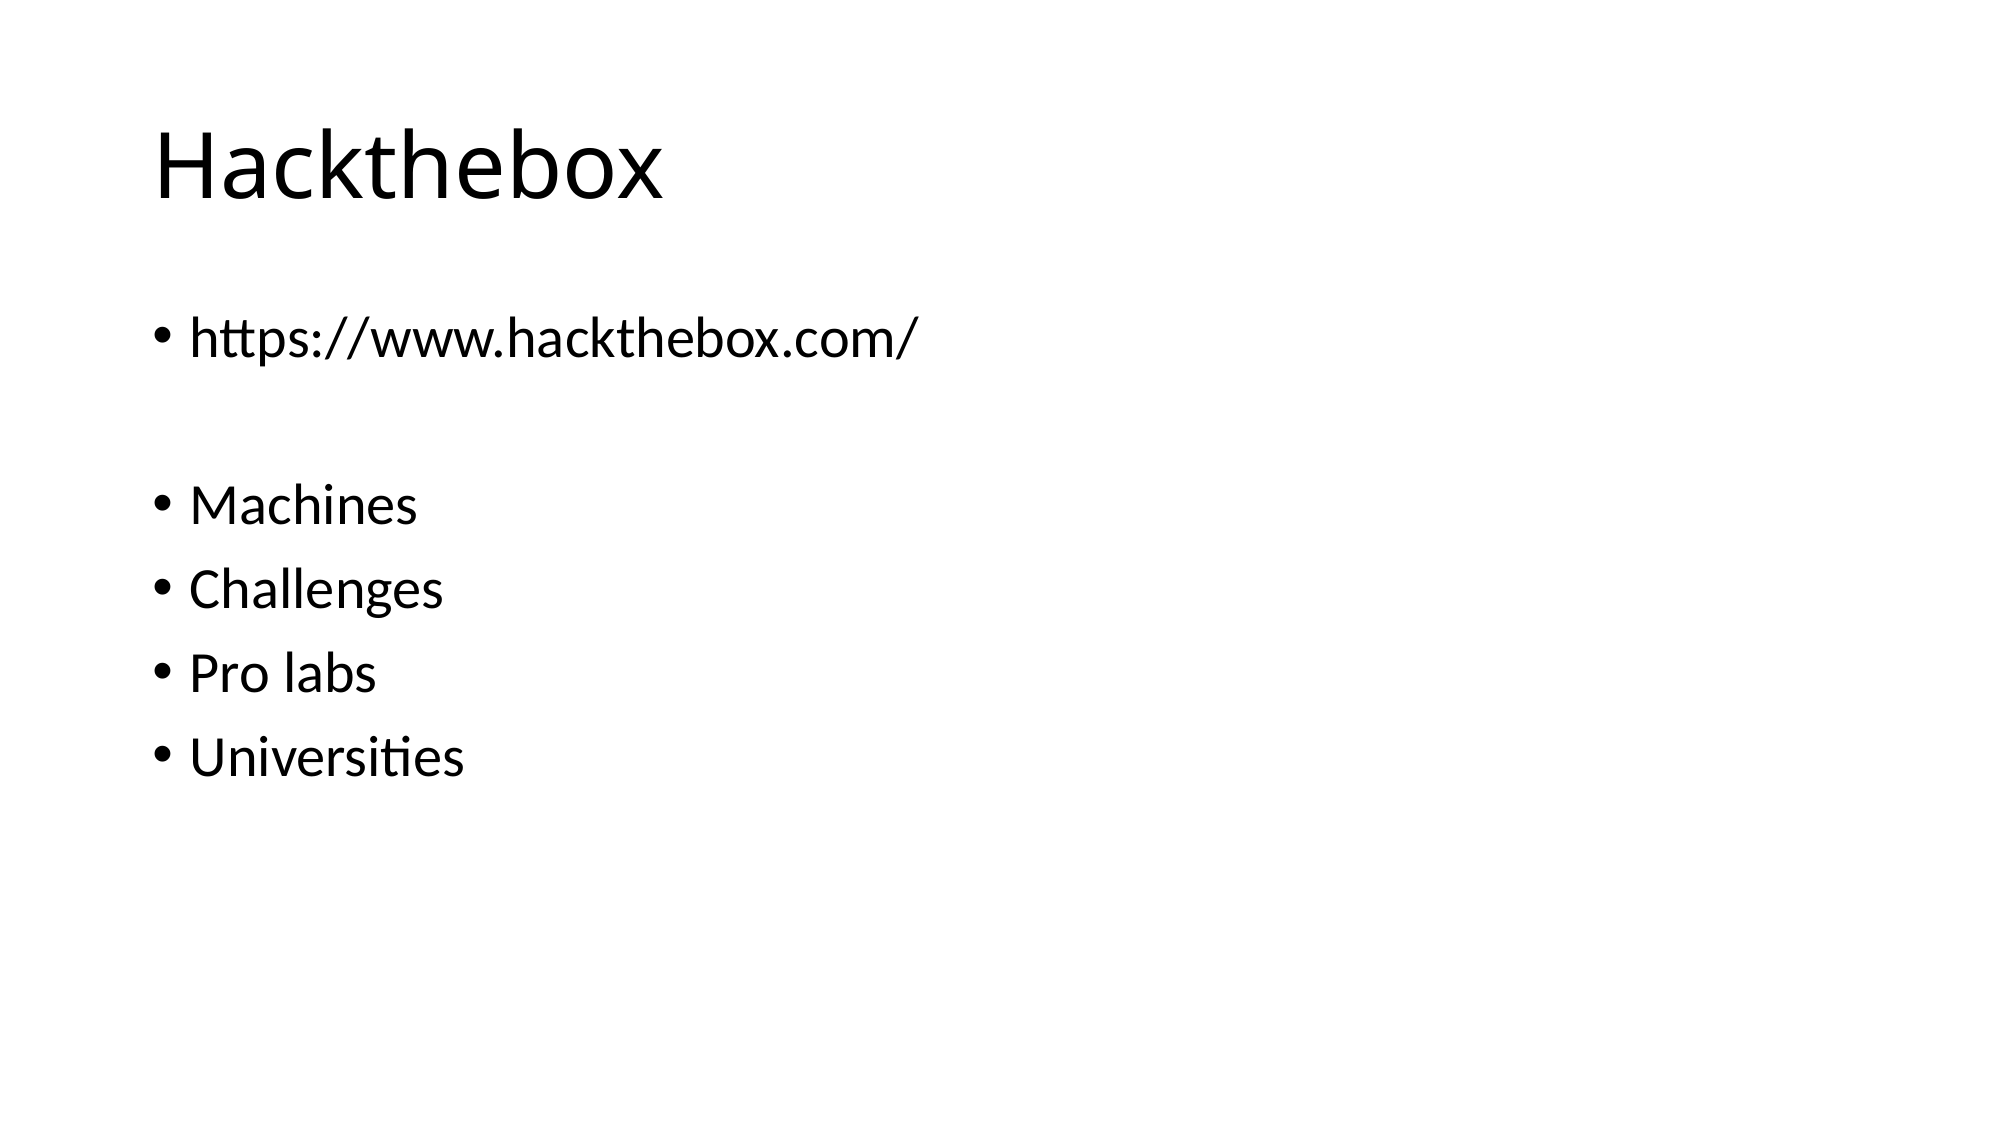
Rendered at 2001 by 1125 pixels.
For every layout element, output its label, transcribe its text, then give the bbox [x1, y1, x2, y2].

list https://www.hackthebox.com/ Machines Challenges Pro labs Universities [137, 299, 1863, 1014]
title Hackthebox [137, 59, 1863, 278]
